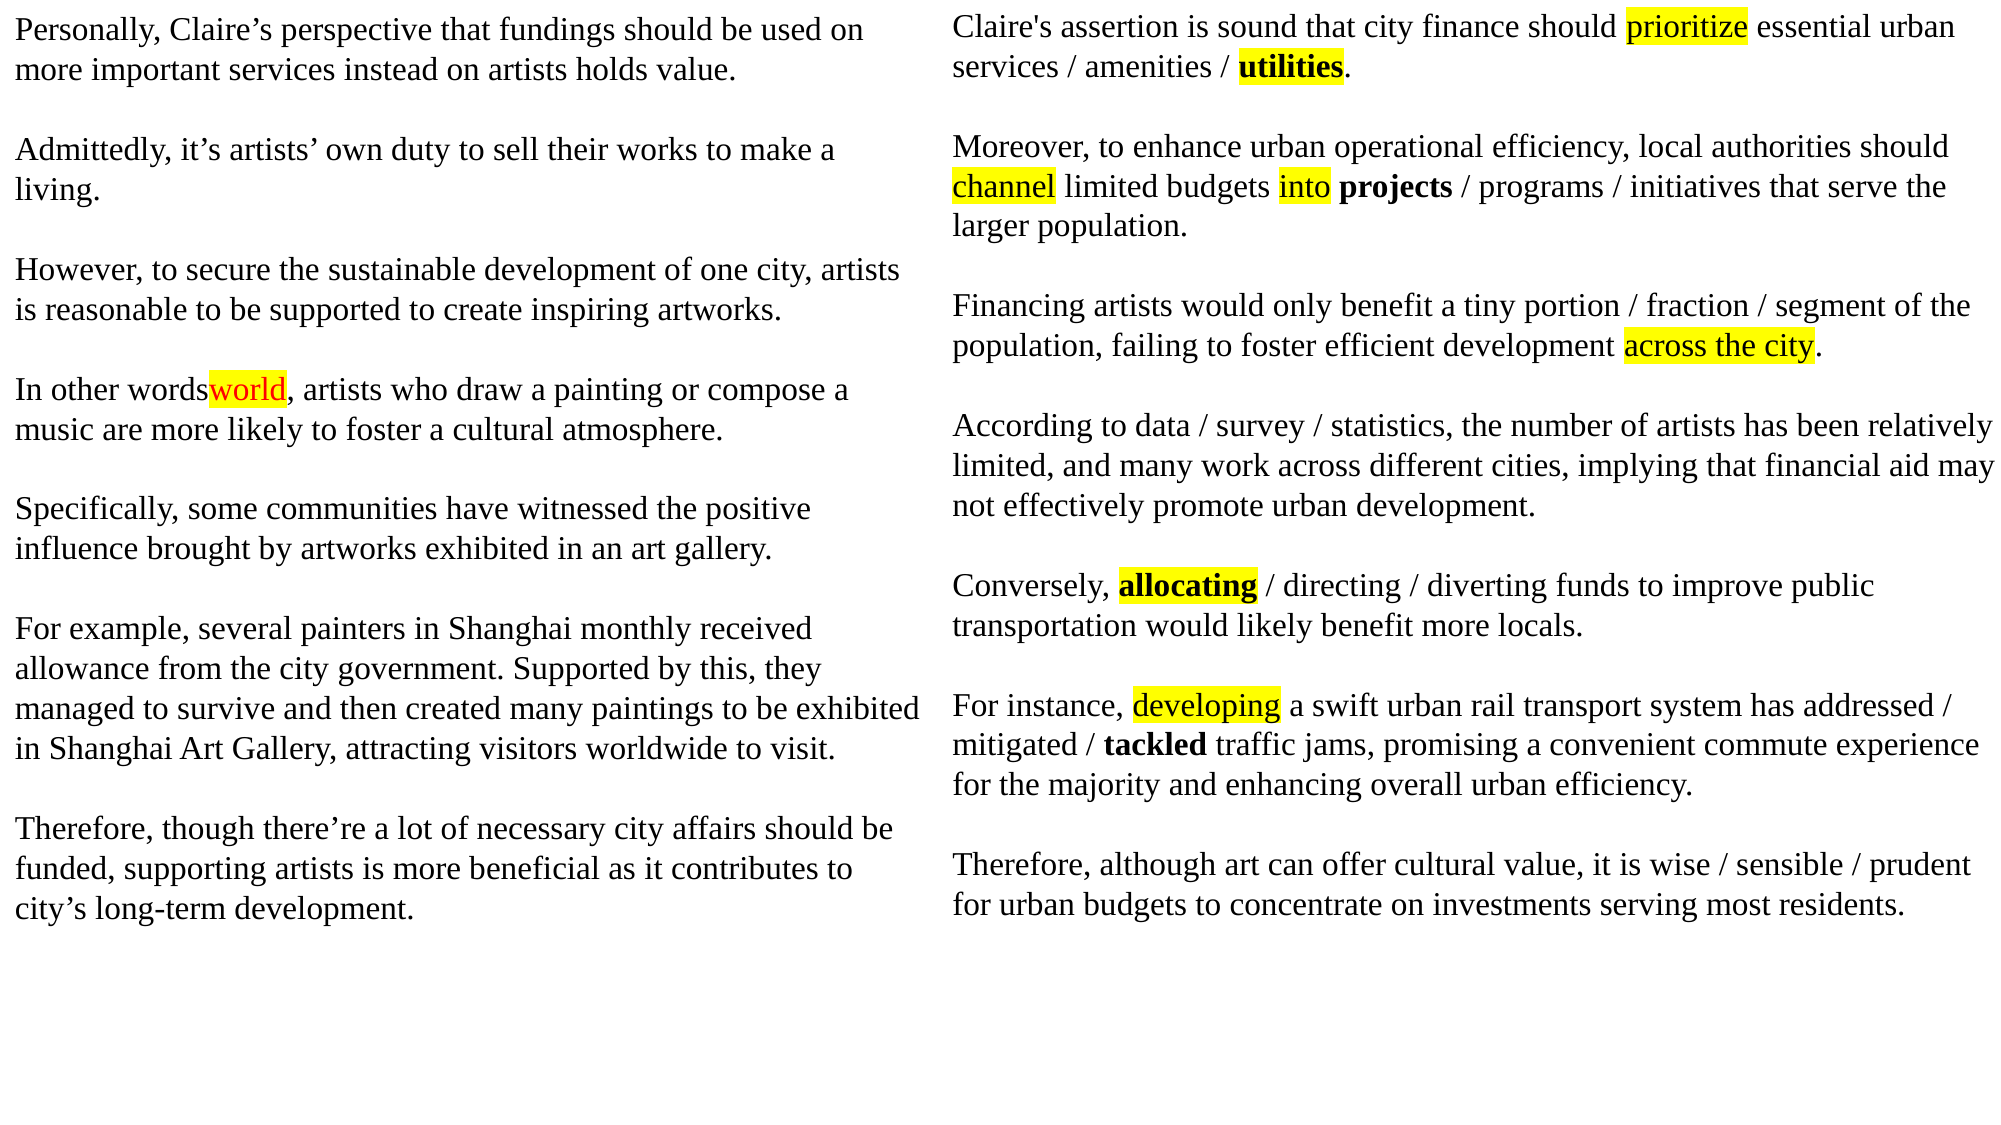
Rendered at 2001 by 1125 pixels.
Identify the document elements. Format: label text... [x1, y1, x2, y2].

text_box Personally, Claire’s perspective that fundings should be used on more important services instead on artists holds value. Admittedly, it’s artists’ own duty to sell their works to make a living. However, to secure the sustainable development of one city, artists is reasonable to be supported to create inspiring artworks. In other wordsworld, artists who draw a painting or compose a music are more likely to foster a cultural atmosphere. Specifically, some communities have witnessed the positive influence brought by artworks exhibited in an art gallery. For example, several painters in Shanghai monthly received allowance from the city government. Supported by this, they managed to survive and then created many paintings to be exhibited in Shanghai Art Gallery, attracting visitors worldwide to visit. Therefore, though there’re a lot of necessary city affairs should be funded, supporting artists is more beneficial as it contributes to city’s long-term development. [0, 0, 943, 1125]
text_box Claire's assertion is sound that city finance should prioritize essential urban services / amenities / utilities. Moreover, to enhance urban operational efficiency, local authorities should channel limited budgets into projects / programs / initiatives that serve the larger population. Financing artists would only benefit a tiny portion / fraction / segment of the population, failing to foster efficient development across the city. According to data / survey / statistics, the number of artists has been relatively limited, and many work across different cities, implying that financial aid may not effectively promote urban development. Conversely, allocating / directing / diverting funds to improve public transportation would likely benefit more locals. For instance, developing a swift urban rail transport system has addressed / mitigated / tackled traffic jams, promising a convenient commute experience for the majority and enhancing overall urban efficiency. Therefore, although art can offer cultural value, it is wise / sensible / prudent for urban budgets to concentrate on investments serving most residents. [943, 0, 2000, 1122]
